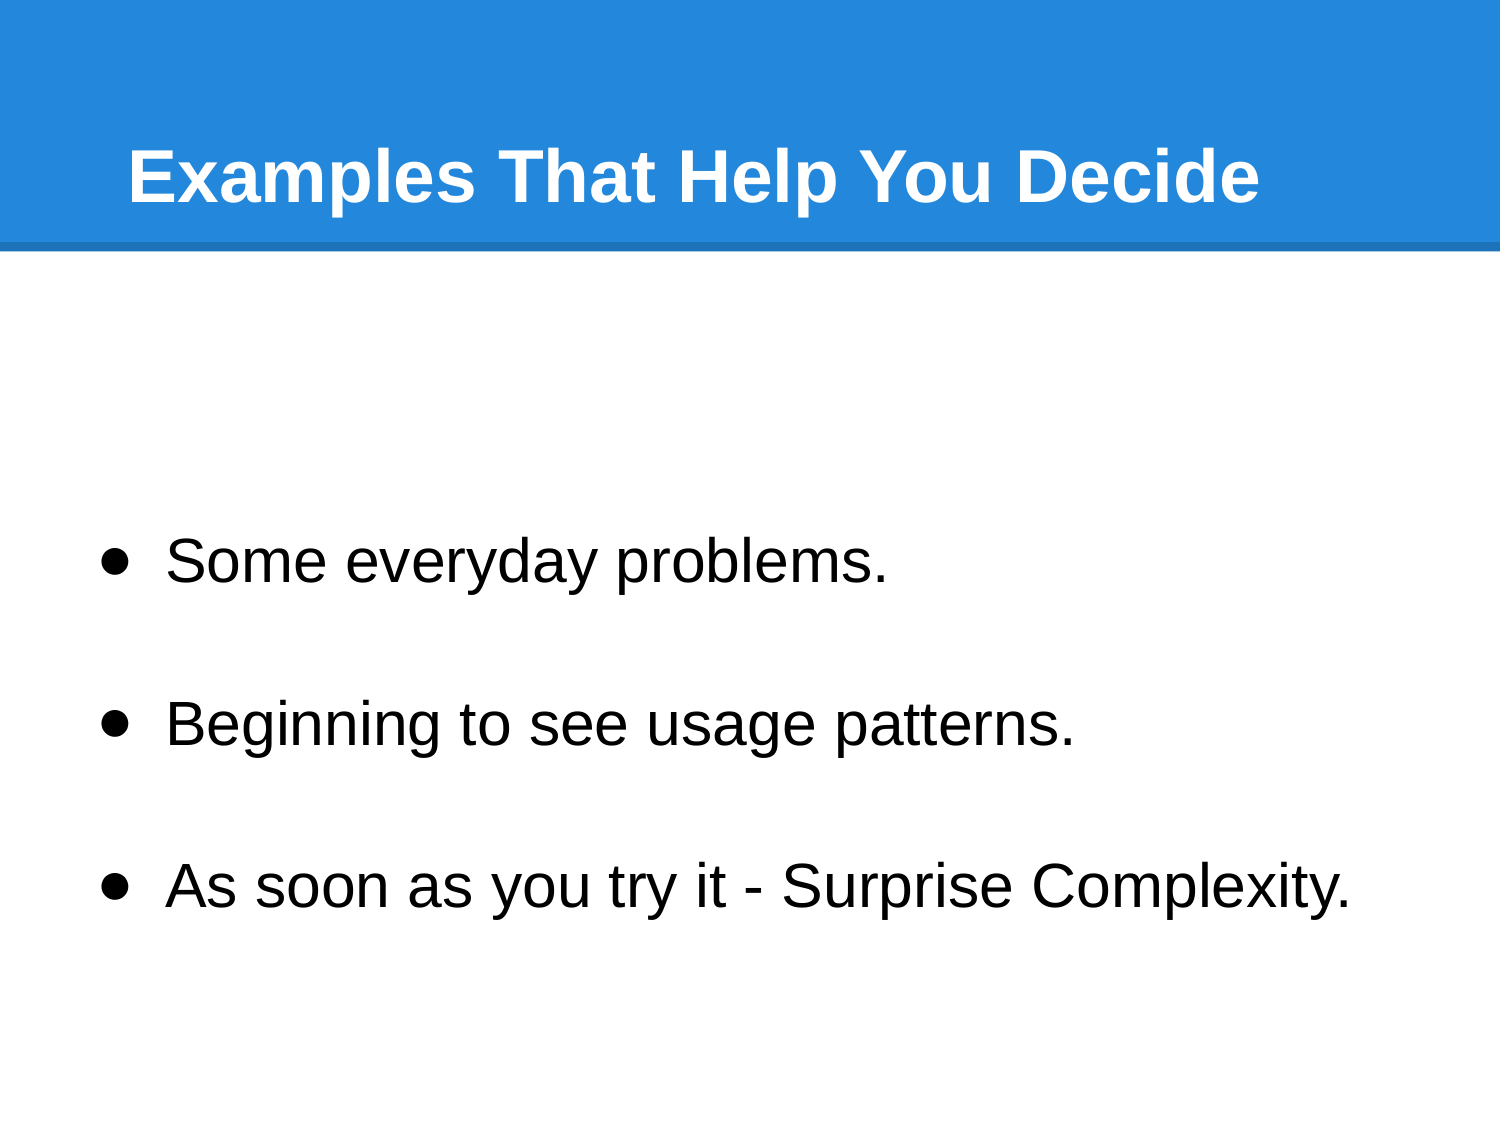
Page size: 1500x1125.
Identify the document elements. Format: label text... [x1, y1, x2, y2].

title Examples That Help You Decide [75, 45, 1425, 233]
list Some everyday problems. Beginning to see usage patterns. As soon as you try it - Surprise Complexity. [75, 430, 1484, 1078]
